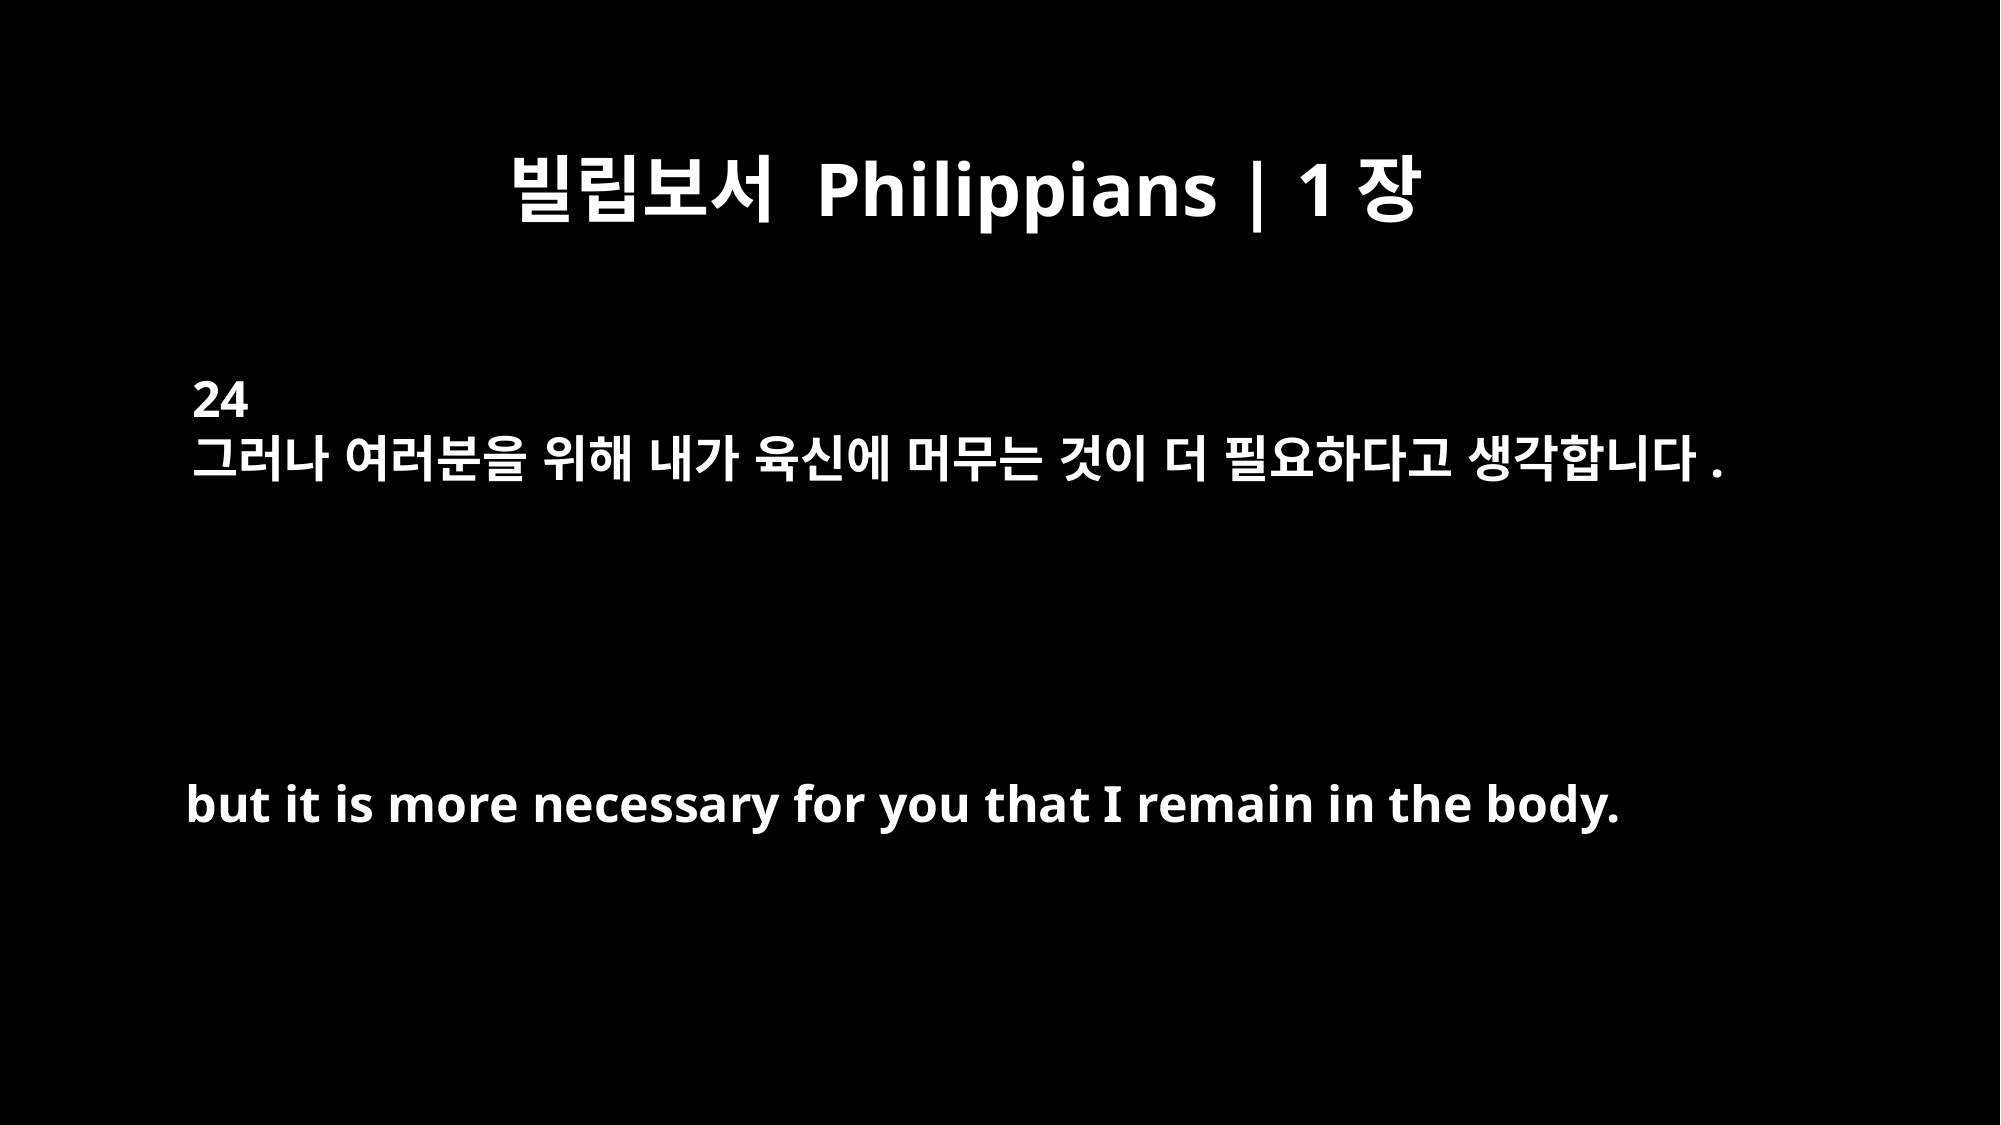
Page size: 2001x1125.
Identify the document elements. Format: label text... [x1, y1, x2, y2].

text_box 24 그러나 여러분을 위해 내가 육신에 머무는 것이 더 필요하다고 생각합니다. [177, 359, 1740, 495]
text_box but it is more necessary for you that I remain in the body. [170, 764, 1637, 840]
text_box 빌립보서 Philippians | 1장 [493, 136, 1439, 239]
